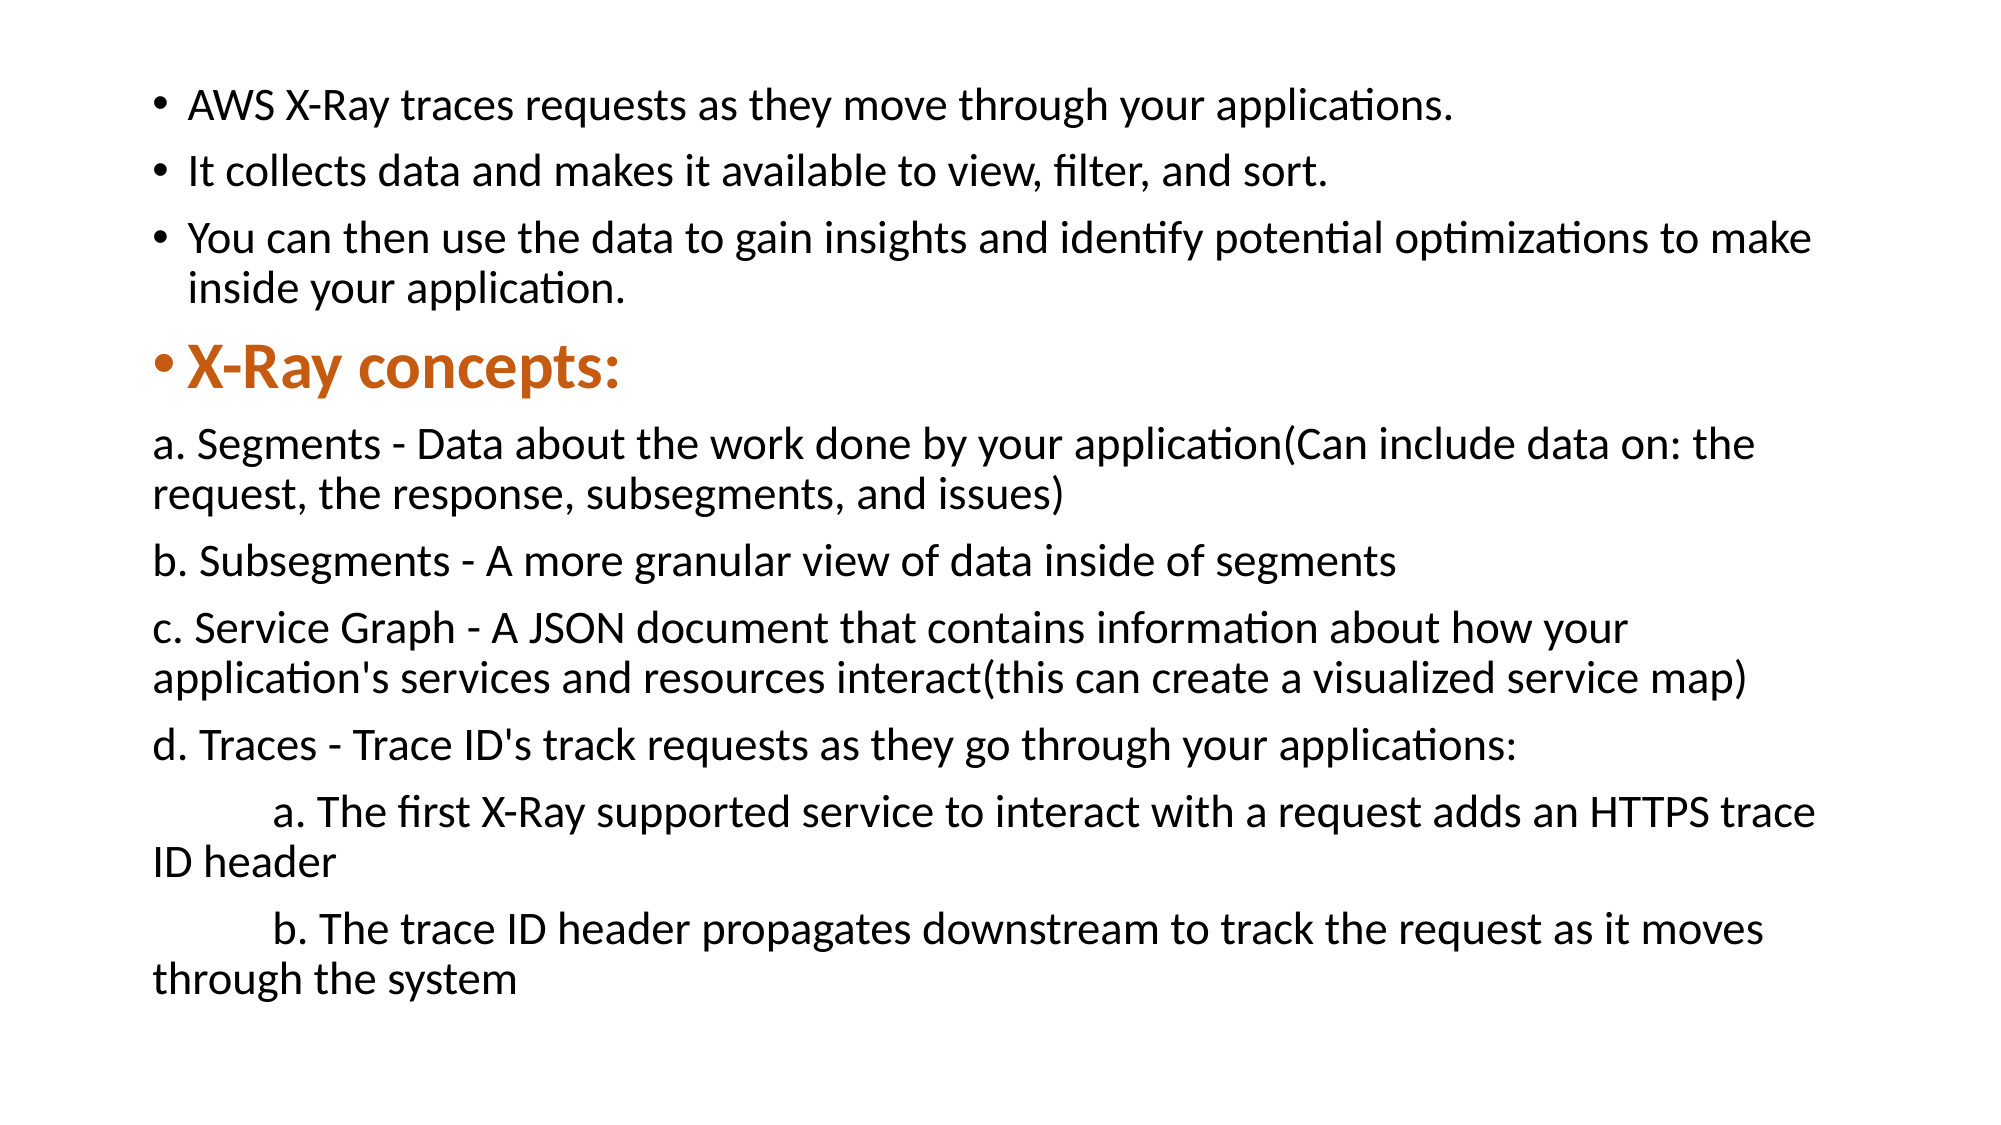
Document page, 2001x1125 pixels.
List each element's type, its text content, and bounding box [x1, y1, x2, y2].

list AWS X-Ray traces requests as they move through your applications. It collects data and makes it available to view, filter, and sort. You can then use the data to gain insights and identify potential optimizations to make inside your application. X-Ray concepts: a. Segments - Data about the work done by your application(Can include data on: the request, the response, subsegments, and issues) b. Subsegments - A more granular view of data inside of segments c. Service Graph - A JSON document that contains information about how your application's services and resources interact(this can create a visualized service map) d. Traces - Trace ID's track requests as they go through your applications: a. The first X-Ray supported service to interact with a request adds an HTTPS trace ID header b. The trace ID header propagates downstream to track the request as it moves through the system [137, 72, 1863, 1014]
